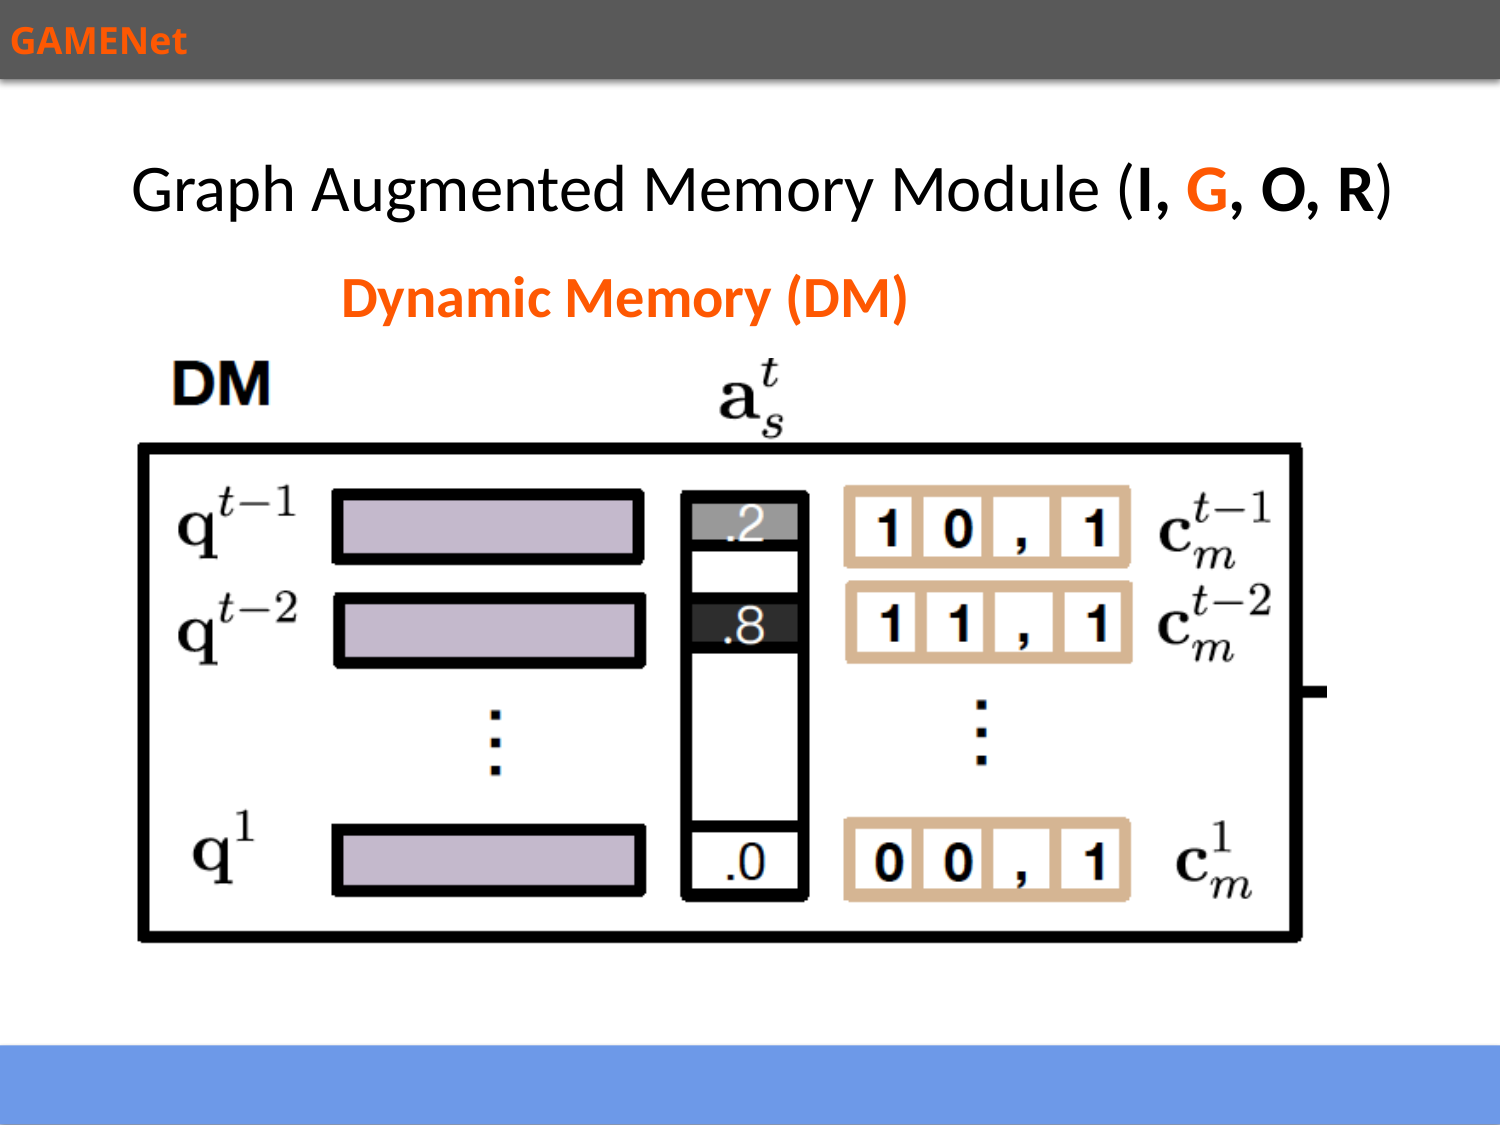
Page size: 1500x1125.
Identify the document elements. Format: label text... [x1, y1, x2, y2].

text_box Graph Augmented Memory Module (I, G, O, R) [109, 138, 1417, 231]
text_box GAMENet [0, 9, 203, 69]
text_box Dynamic Memory (DM) [64, 251, 1188, 337]
picture [109, 357, 1327, 962]
text_box [0, 1045, 1500, 1125]
text_box [0, 0, 1500, 80]
slide_number 16 [1059, 1042, 1397, 1103]
